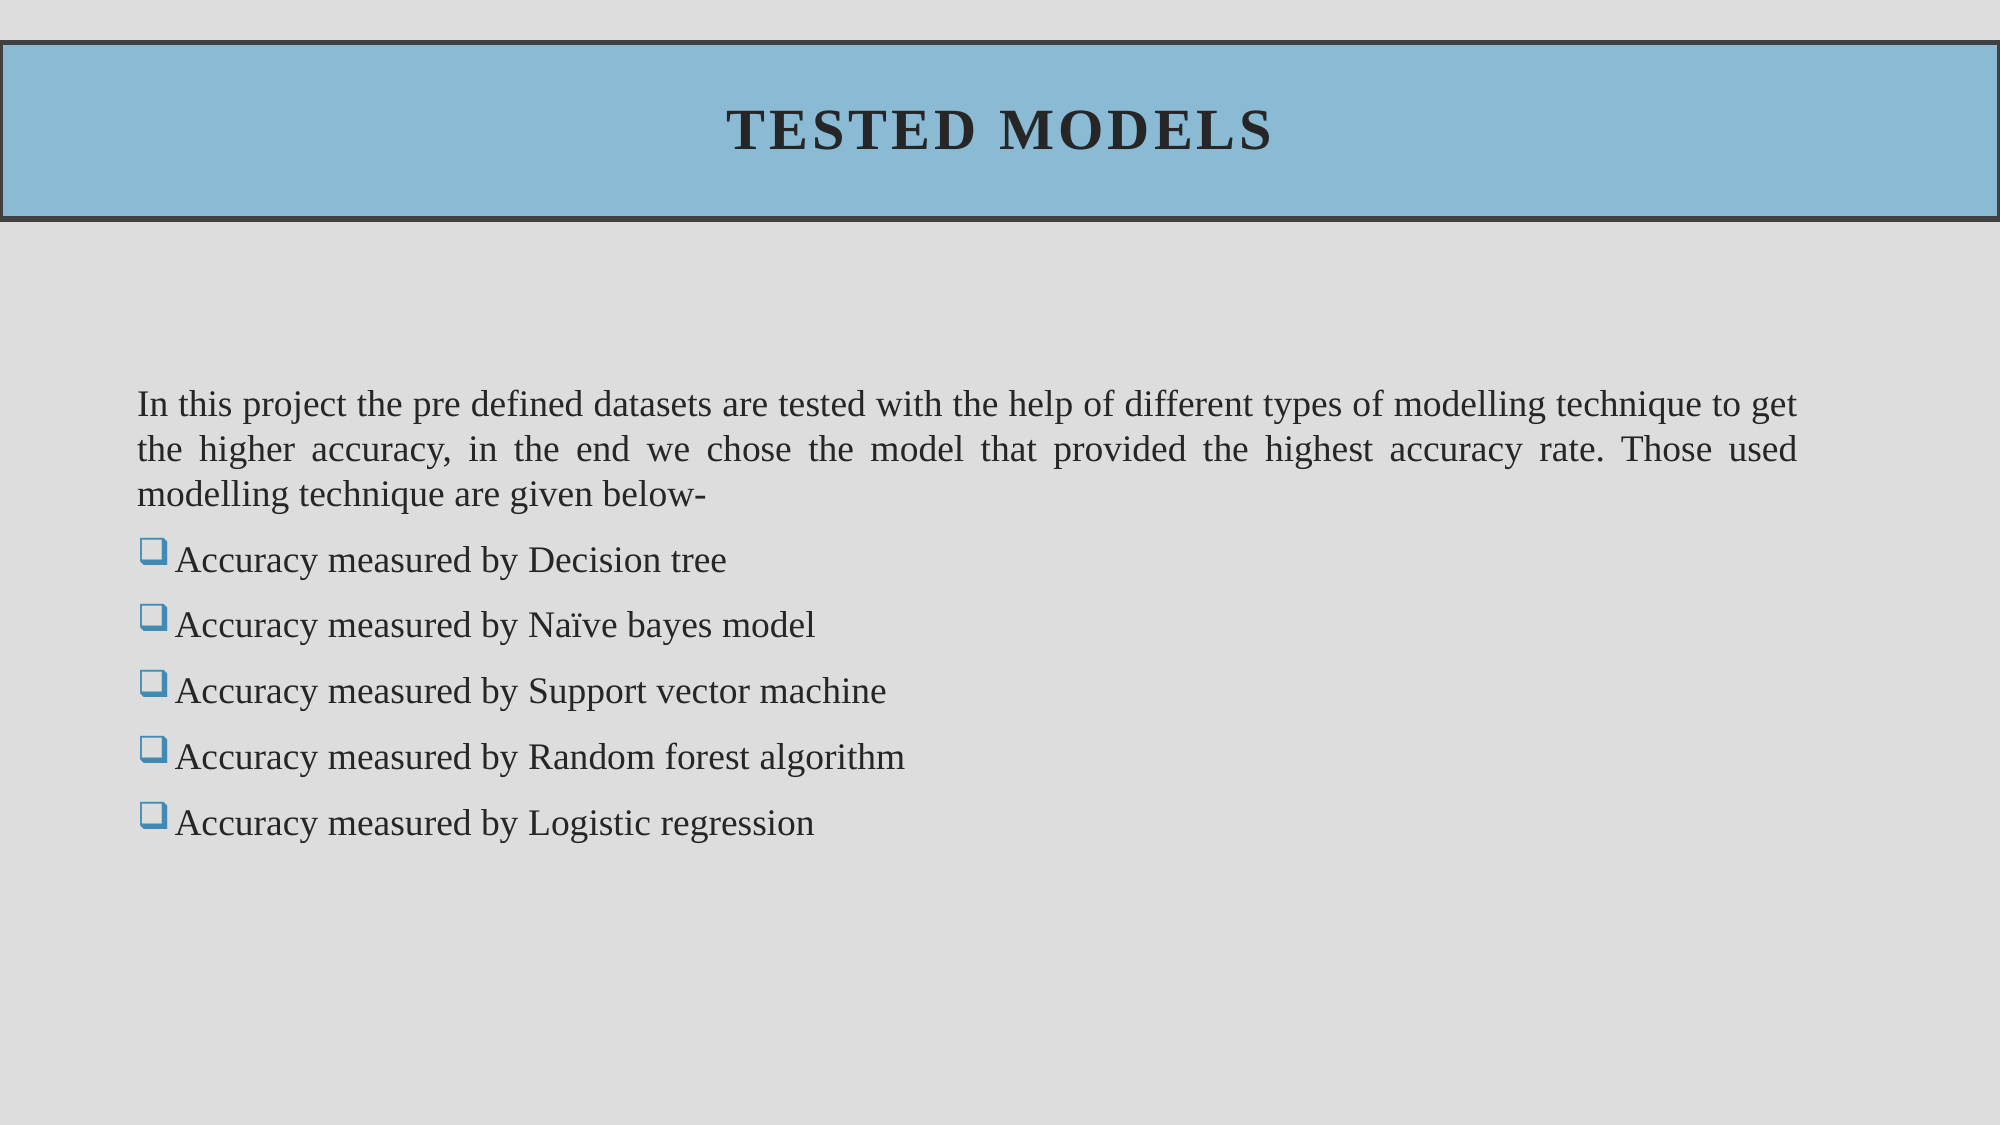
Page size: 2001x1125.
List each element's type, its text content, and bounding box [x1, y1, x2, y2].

list In this project the pre defined datasets are tested with the help of different types of modelling technique to get the higher accuracy, in the end we chose the model that provided the highest accuracy rate. Those used modelling technique are given below- Accuracy measured by Decision tree Accuracy measured by Naïve bayes model Accuracy measured by Support vector machine Accuracy measured by Random forest algorithm Accuracy measured by Logistic regression [122, 371, 1815, 1026]
title tested MODELs [0, 40, 2000, 222]
